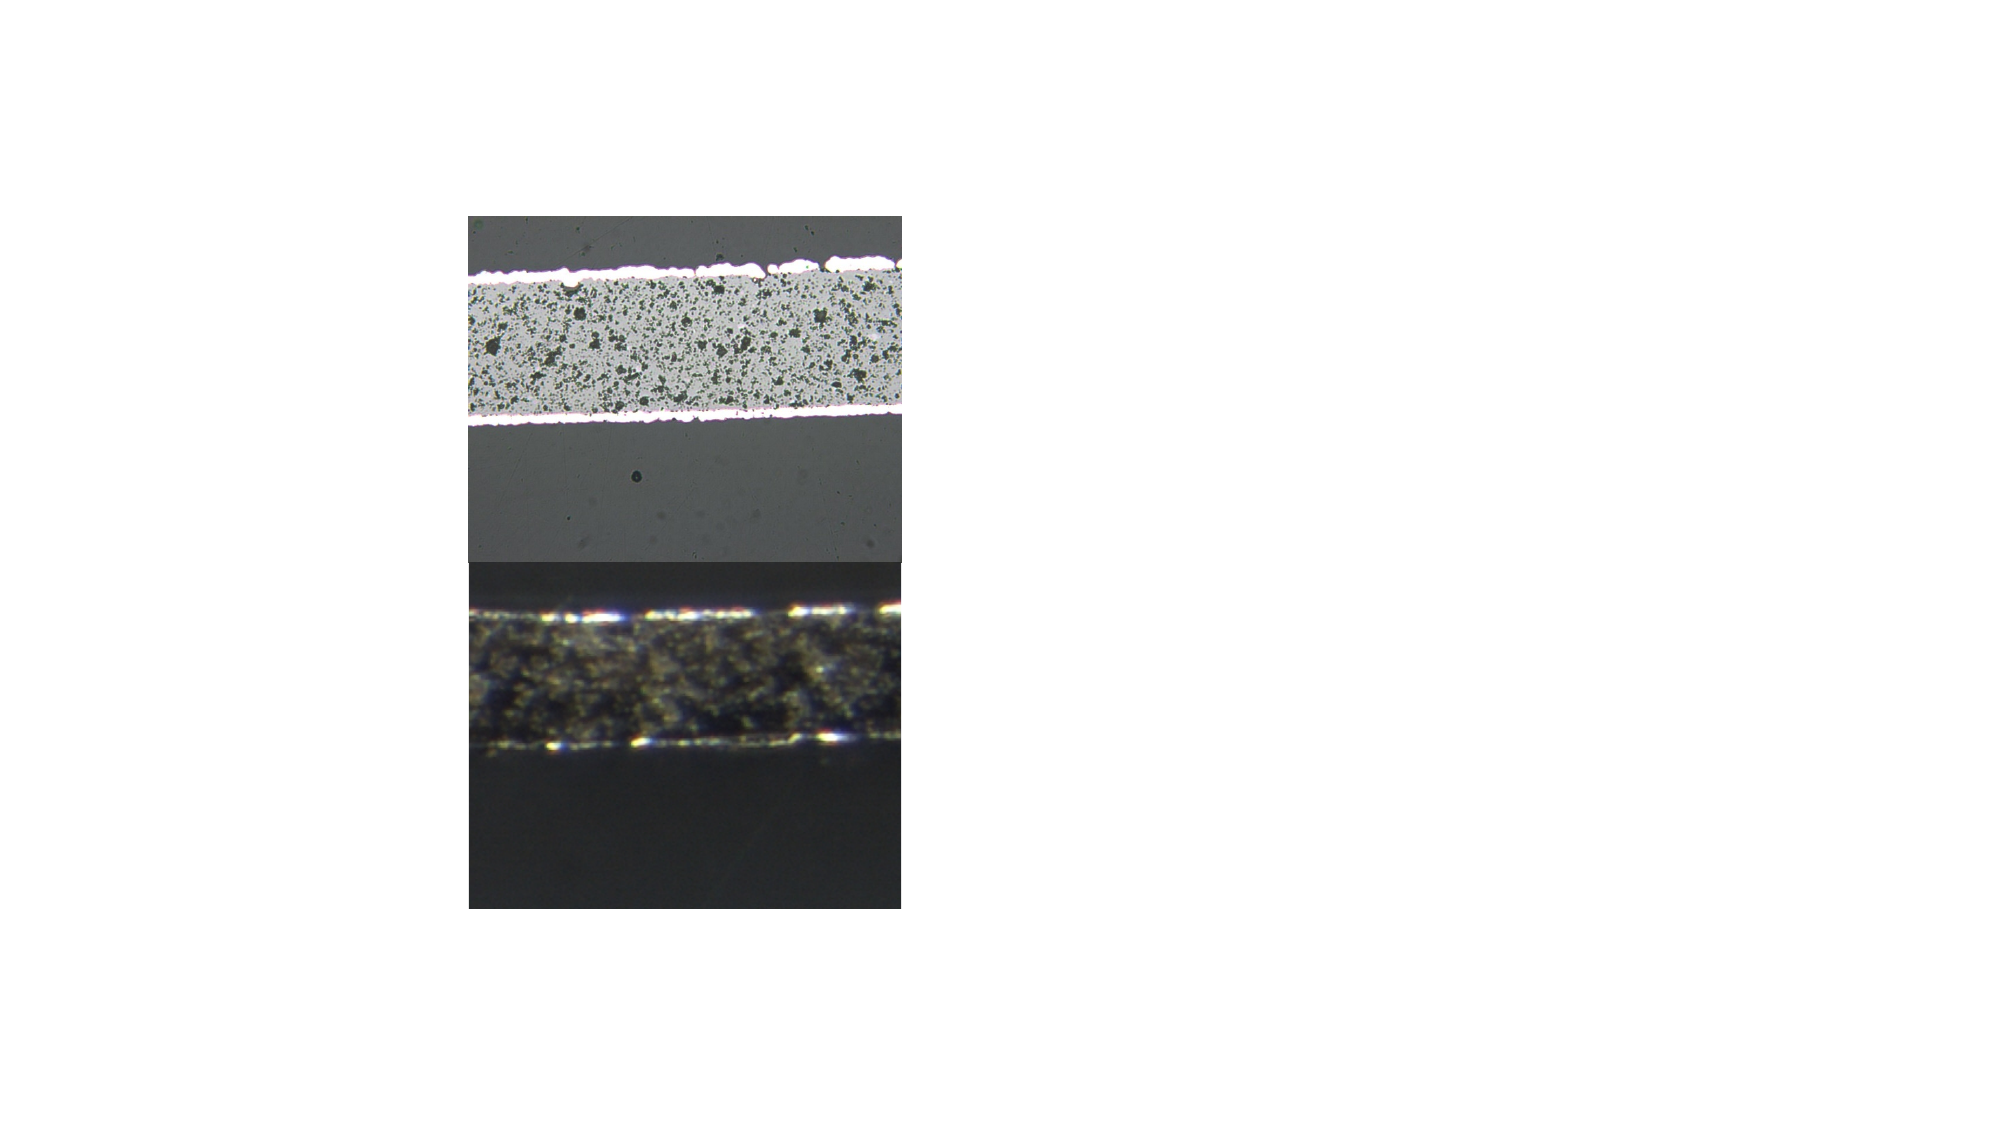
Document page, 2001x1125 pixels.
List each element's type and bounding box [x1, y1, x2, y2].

picture [468, 216, 902, 909]
